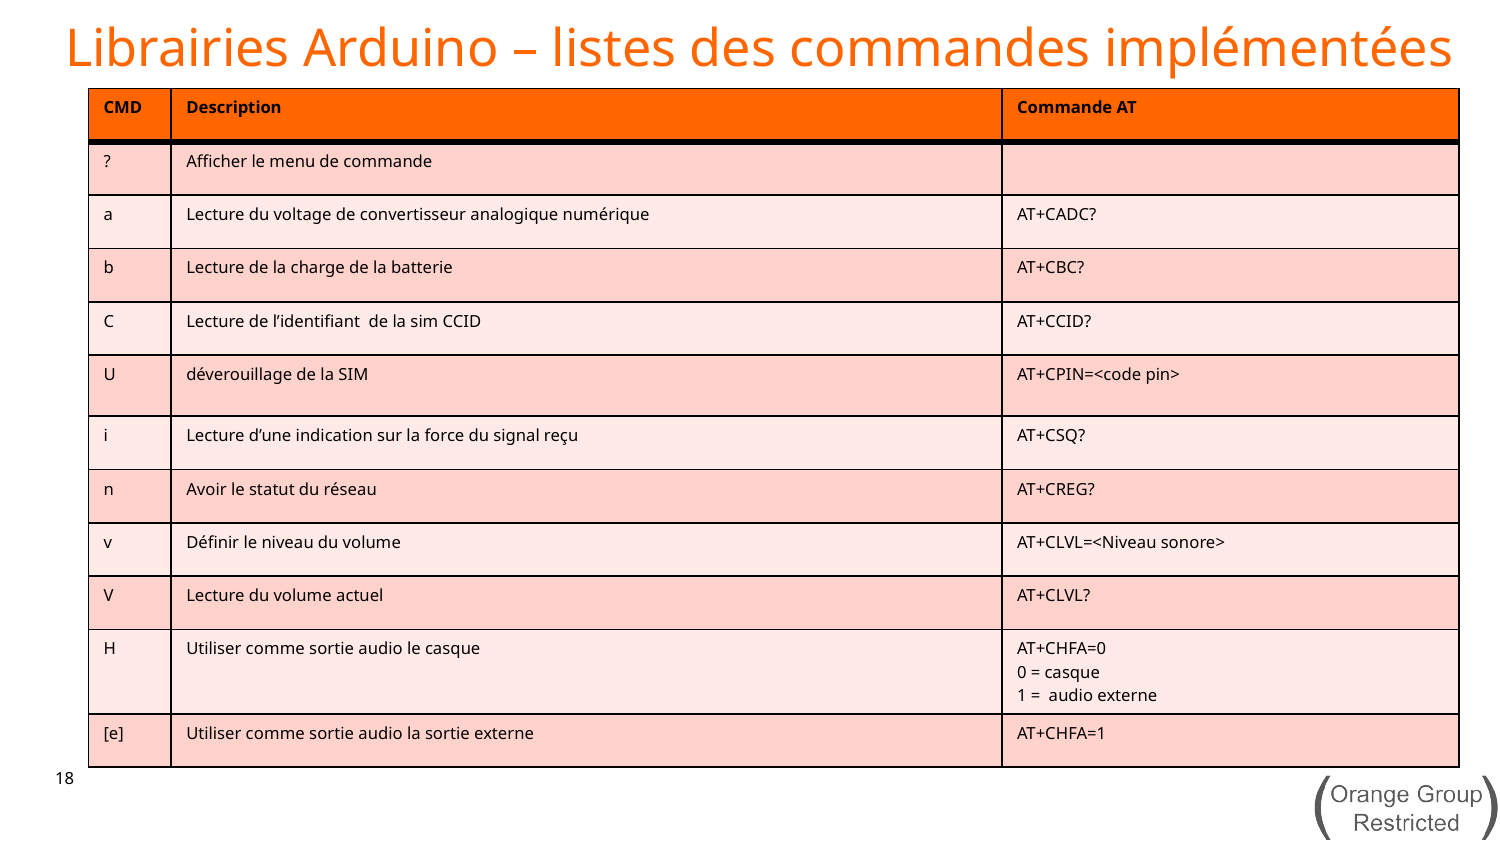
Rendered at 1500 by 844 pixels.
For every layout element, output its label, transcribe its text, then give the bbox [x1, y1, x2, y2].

table_cell Lecture du voltage de convertisseur analogique numérique [172, 196, 1001, 248]
table_cell [1003, 145, 1458, 194]
table_cell V [89, 577, 170, 629]
table_cell Afficher le menu de commande [172, 145, 1001, 194]
table_cell Utiliser comme sortie audio le casque [172, 630, 1001, 713]
picture [1310, 753, 1500, 844]
table_cell déverouillage de la SIM [172, 356, 1001, 415]
text_box Librairies Arduino – listes des commandes implémentées [64, 14, 1483, 85]
table_cell Lecture de la charge de la batterie [172, 249, 1001, 301]
table_cell Utiliser comme sortie audio la sortie externe [172, 715, 1001, 766]
table_cell AT+CHFA=1 [1003, 715, 1458, 766]
table_cell AT+CCID? [1003, 303, 1458, 354]
table_cell H [89, 630, 170, 713]
table_header Commande AT [1003, 89, 1458, 139]
table_header Description [172, 89, 1001, 139]
table_cell Lecture de l’identifiant de la sim CCID [172, 303, 1001, 354]
table_cell C [89, 303, 170, 354]
table_cell AT+CBC? [1003, 249, 1458, 301]
table_cell U [89, 356, 170, 415]
table_header CMD [89, 89, 170, 139]
table_cell v [89, 524, 170, 575]
table_cell n [89, 470, 170, 522]
table_cell AT+CHFA=0 0 = casque 1 = audio externe [1003, 630, 1458, 713]
table_cell a [89, 196, 170, 248]
table_cell AT+CLVL? [1003, 577, 1458, 629]
table_cell [e] [89, 715, 170, 766]
table_cell Lecture du volume actuel [172, 577, 1001, 629]
table_cell AT+CPIN=<code pin> [1003, 356, 1458, 415]
table_cell Avoir le statut du réseau [172, 470, 1001, 522]
table_cell AT+CLVL=<Niveau sonore> [1003, 524, 1458, 575]
table_cell i [89, 417, 170, 469]
table_cell AT+CSQ? [1003, 417, 1458, 469]
table_cell b [89, 249, 170, 301]
table_cell ? [89, 145, 170, 194]
table_cell Définir le niveau du volume [172, 524, 1001, 575]
table_cell AT+CREG? [1003, 470, 1458, 522]
table_cell AT+CADC? [1003, 196, 1458, 248]
table_cell Lecture d’une indication sur la force du signal reçu [172, 417, 1001, 469]
